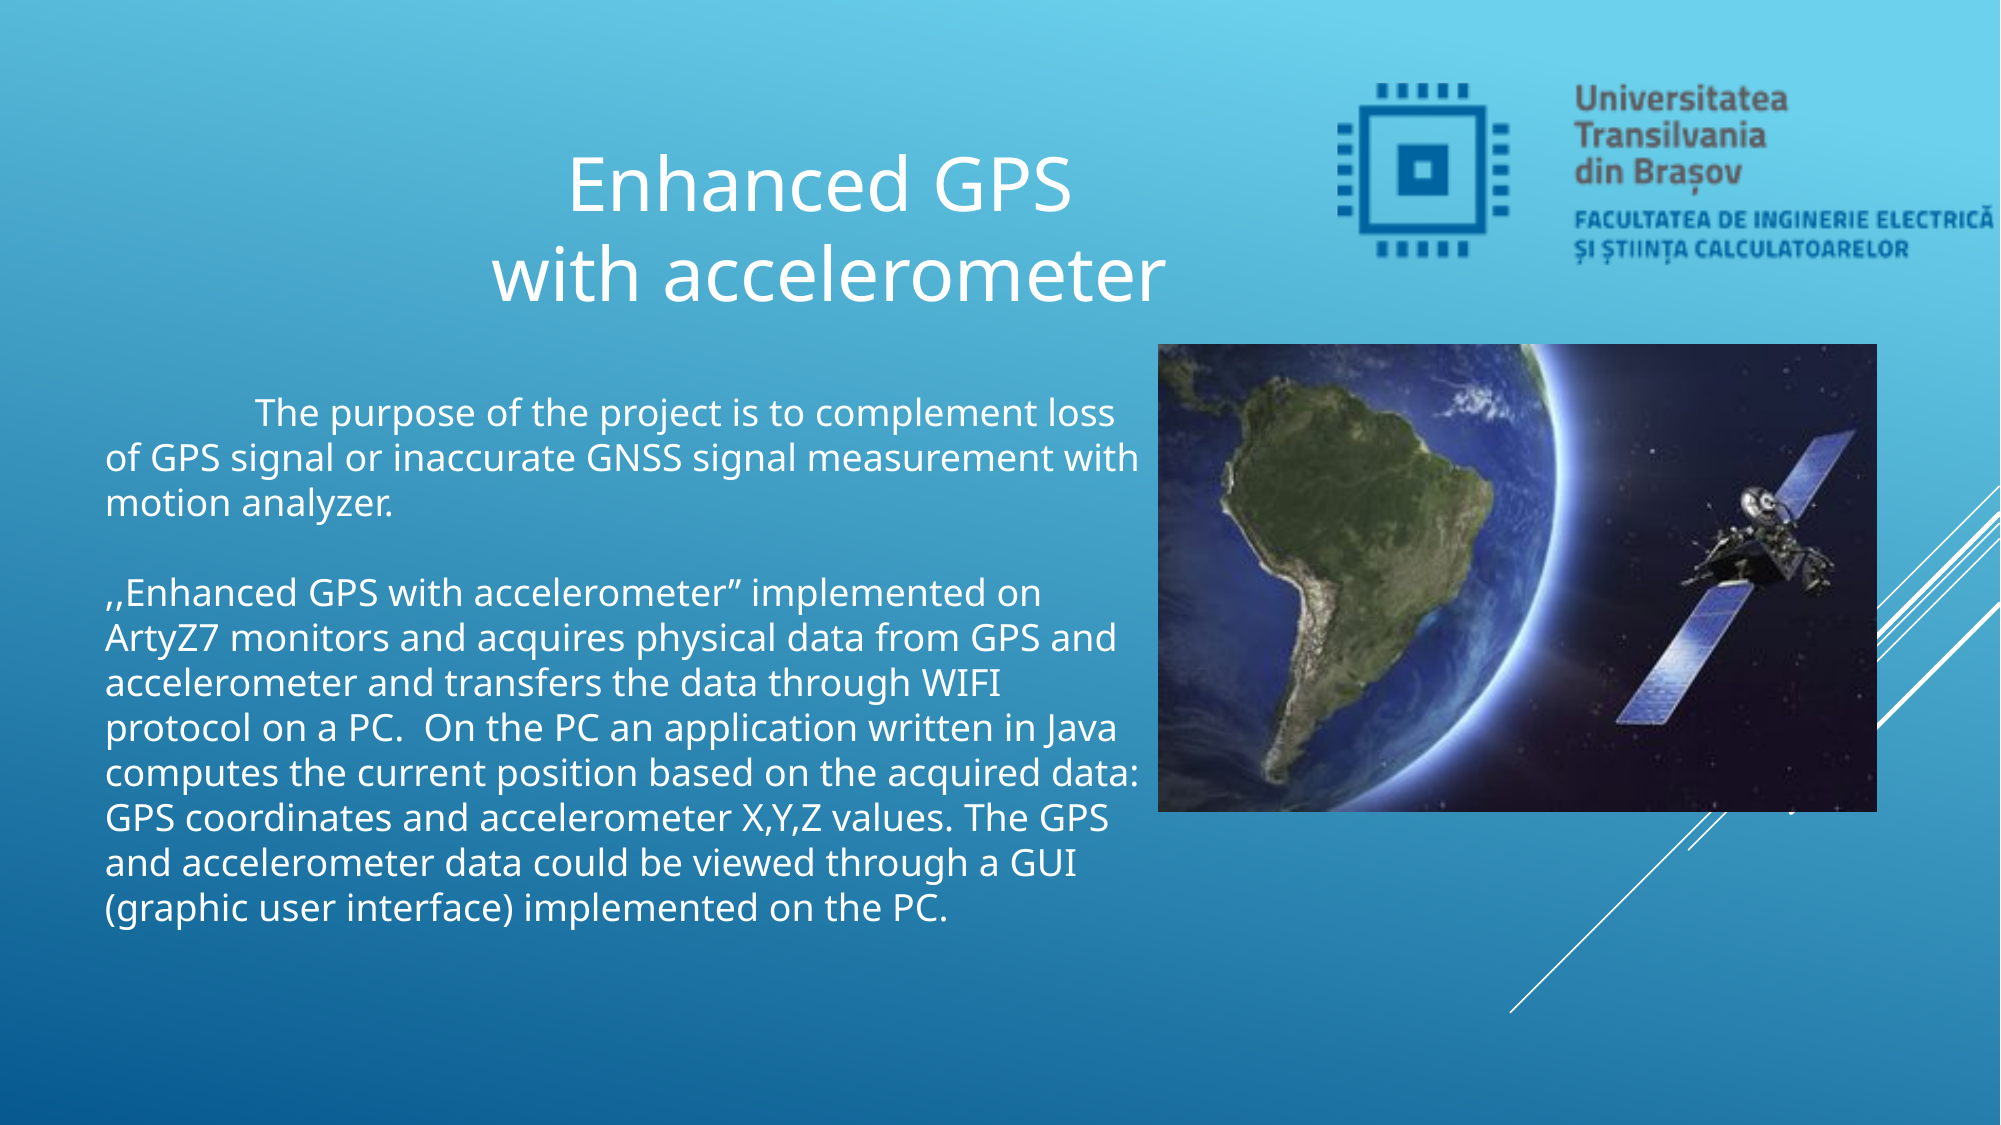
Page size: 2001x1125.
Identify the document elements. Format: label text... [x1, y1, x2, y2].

picture [1335, 43, 2000, 307]
text_box The purpose of the project is to complement loss of GPS signal or inaccurate GNSS signal measurement with motion analyzer. ,,Enhanced GPS with accelerometer’’ implemented on ArtyZ7 monitors and acquires physical data from GPS and accelerometer and transfers the data through WIFI protocol on a PC. On the PC an application written in Java computes the current position based on the acquired data: GPS coordinates and accelerometer X,Y,Z values. The GPS and accelerometer data could be viewed through a GUI (graphic user interface) implemented on the PC. [89, 381, 1159, 1027]
text_box Enhanced GPS with accelerometer [129, 128, 1530, 324]
picture [1157, 344, 1877, 813]
